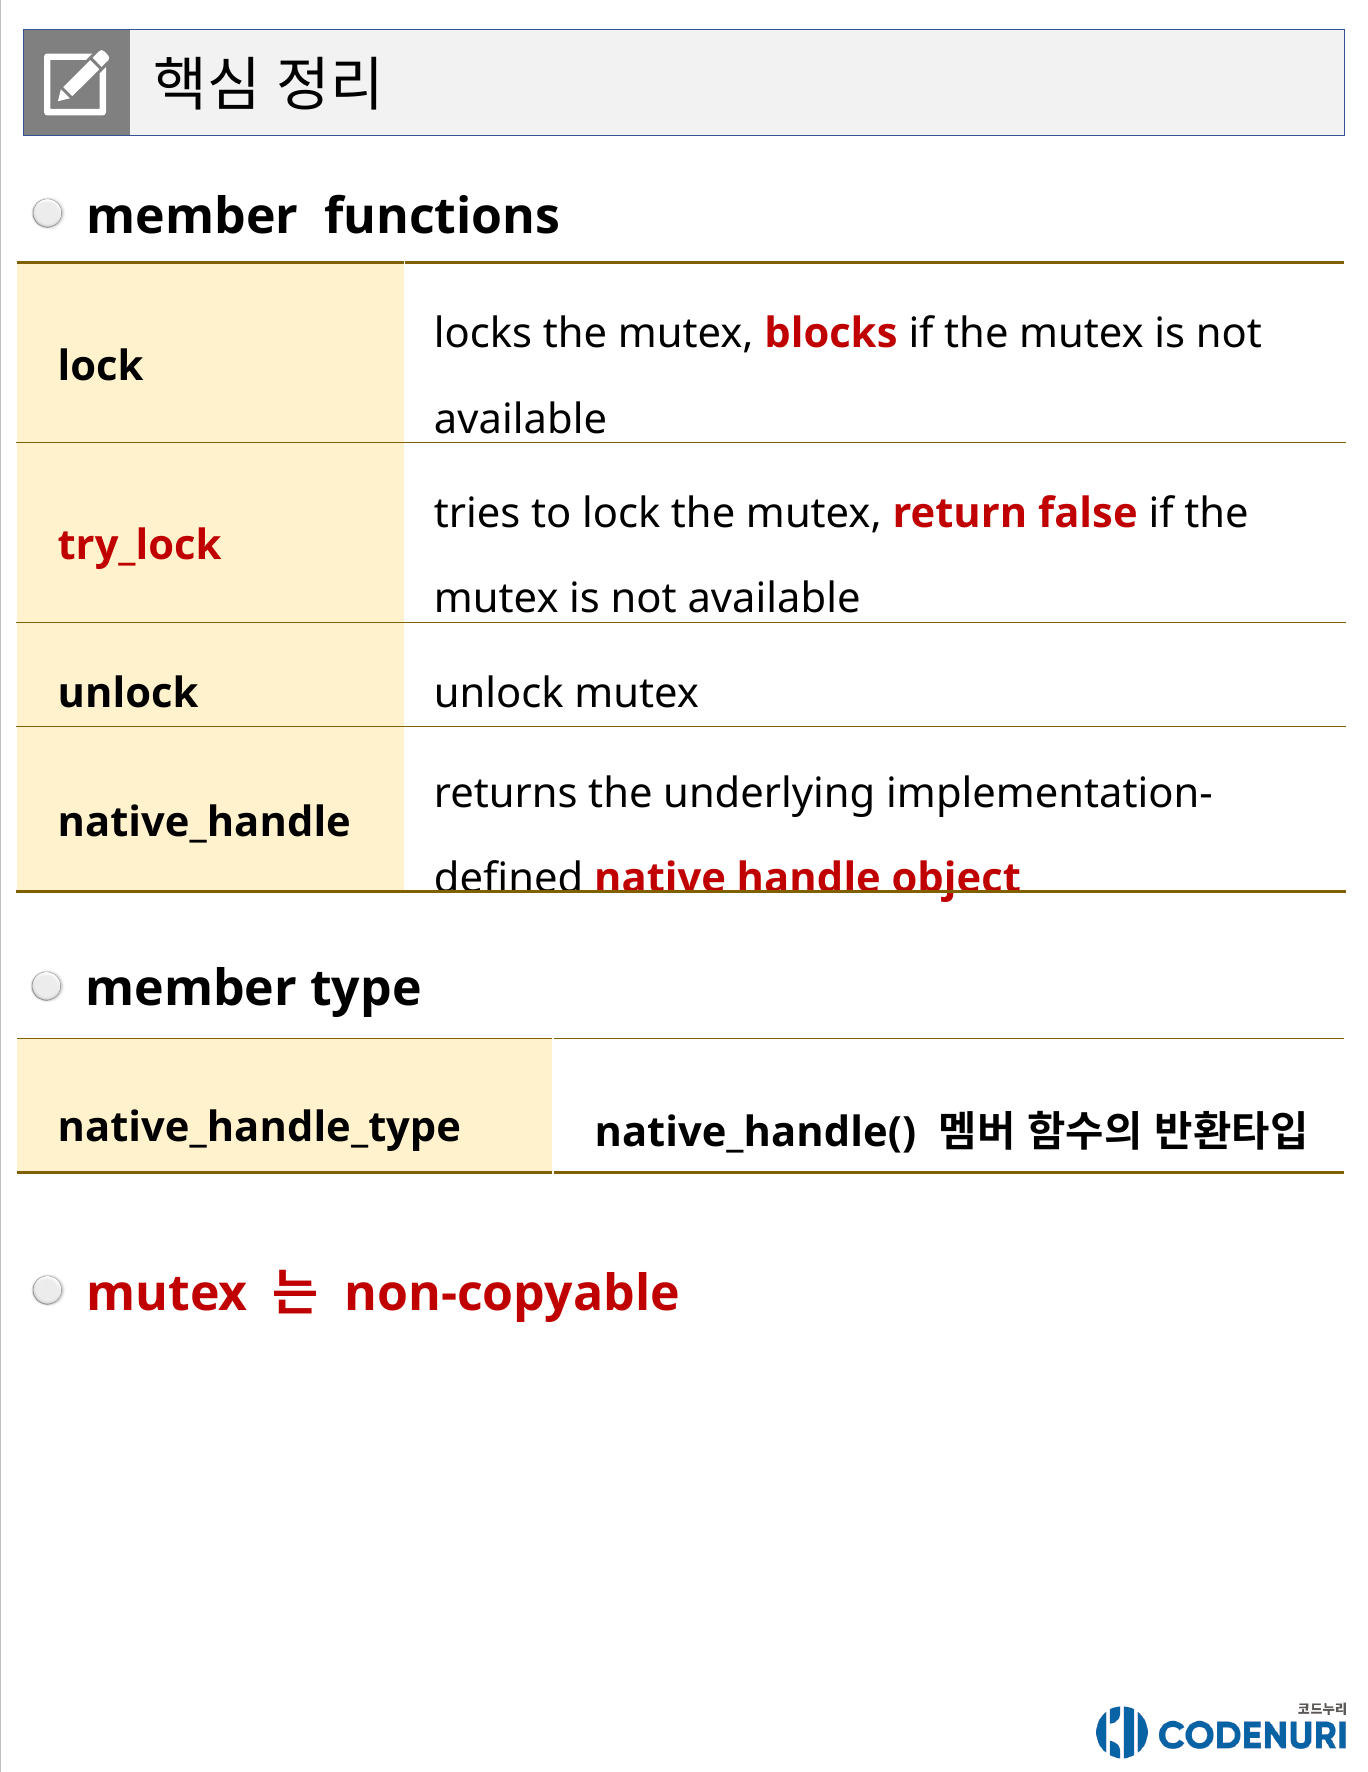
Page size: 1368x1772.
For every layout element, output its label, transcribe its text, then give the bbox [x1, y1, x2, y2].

picture [30, 1272, 67, 1308]
table_cell unlock [17, 623, 404, 726]
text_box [23, 29, 1345, 136]
text_box member functions [1, 135, 1368, 273]
picture [30, 195, 67, 231]
table_cell try_lock [17, 443, 404, 622]
table_header native_handle() 멤버 함수의 반환타입 [554, 1039, 1344, 1171]
table_cell unlock mutex [405, 623, 1344, 726]
text_box member type [0, 907, 1367, 1046]
table_cell native_handle [17, 727, 404, 890]
text_box mutex 는 non-copyable [1, 1212, 1368, 1350]
table_cell tries to lock the mutex, return false if the mutex is not available [405, 443, 1344, 622]
picture [29, 968, 66, 1004]
table_cell returns the underlying implementation-defined native handle object [405, 727, 1344, 890]
table_header lock [17, 273, 404, 442]
table_header native_handle_type [17, 1039, 552, 1171]
table_header locks the mutex, blocks if the mutex is not available [405, 273, 1344, 442]
